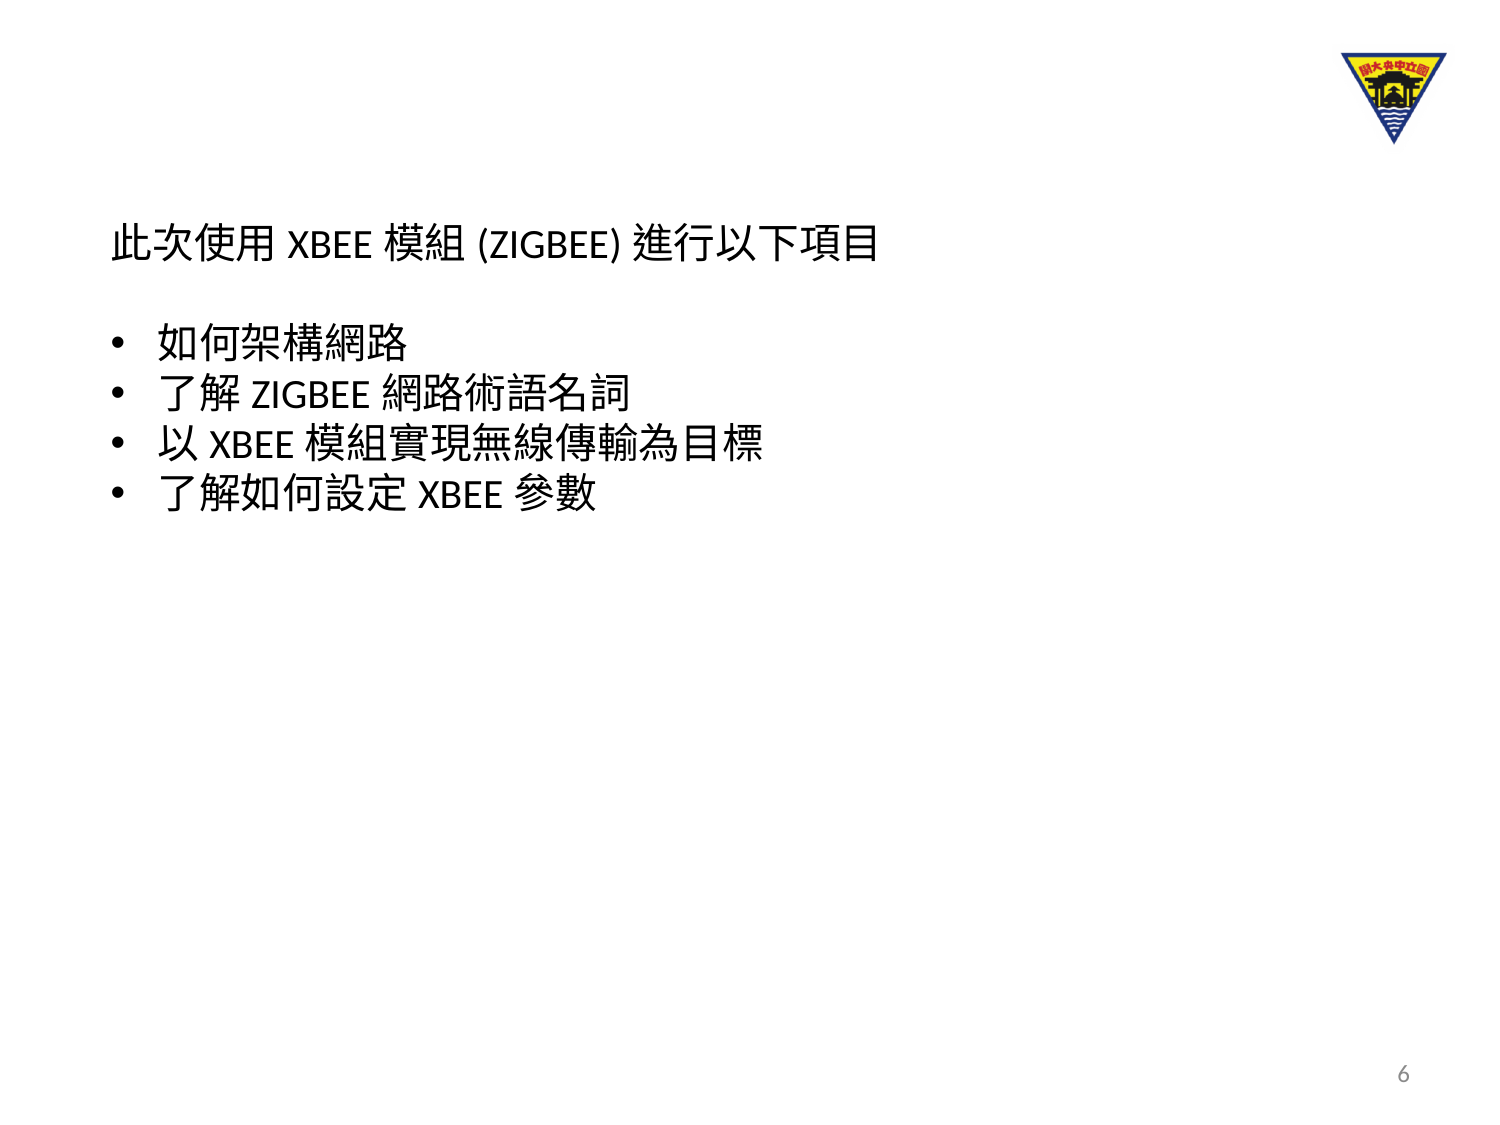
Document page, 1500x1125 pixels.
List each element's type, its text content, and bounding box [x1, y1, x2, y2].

text_box 此次使用XBEE模組(ZIGBEE)進行以下項目 如何架構網路 了解ZIGBEE網路術語名詞 以XBEE模組實現無線傳輸為目標 了解如何設定XBEE參數 [95, 164, 1386, 725]
slide_number 6 [1074, 1042, 1425, 1103]
picture [1329, 43, 1455, 155]
